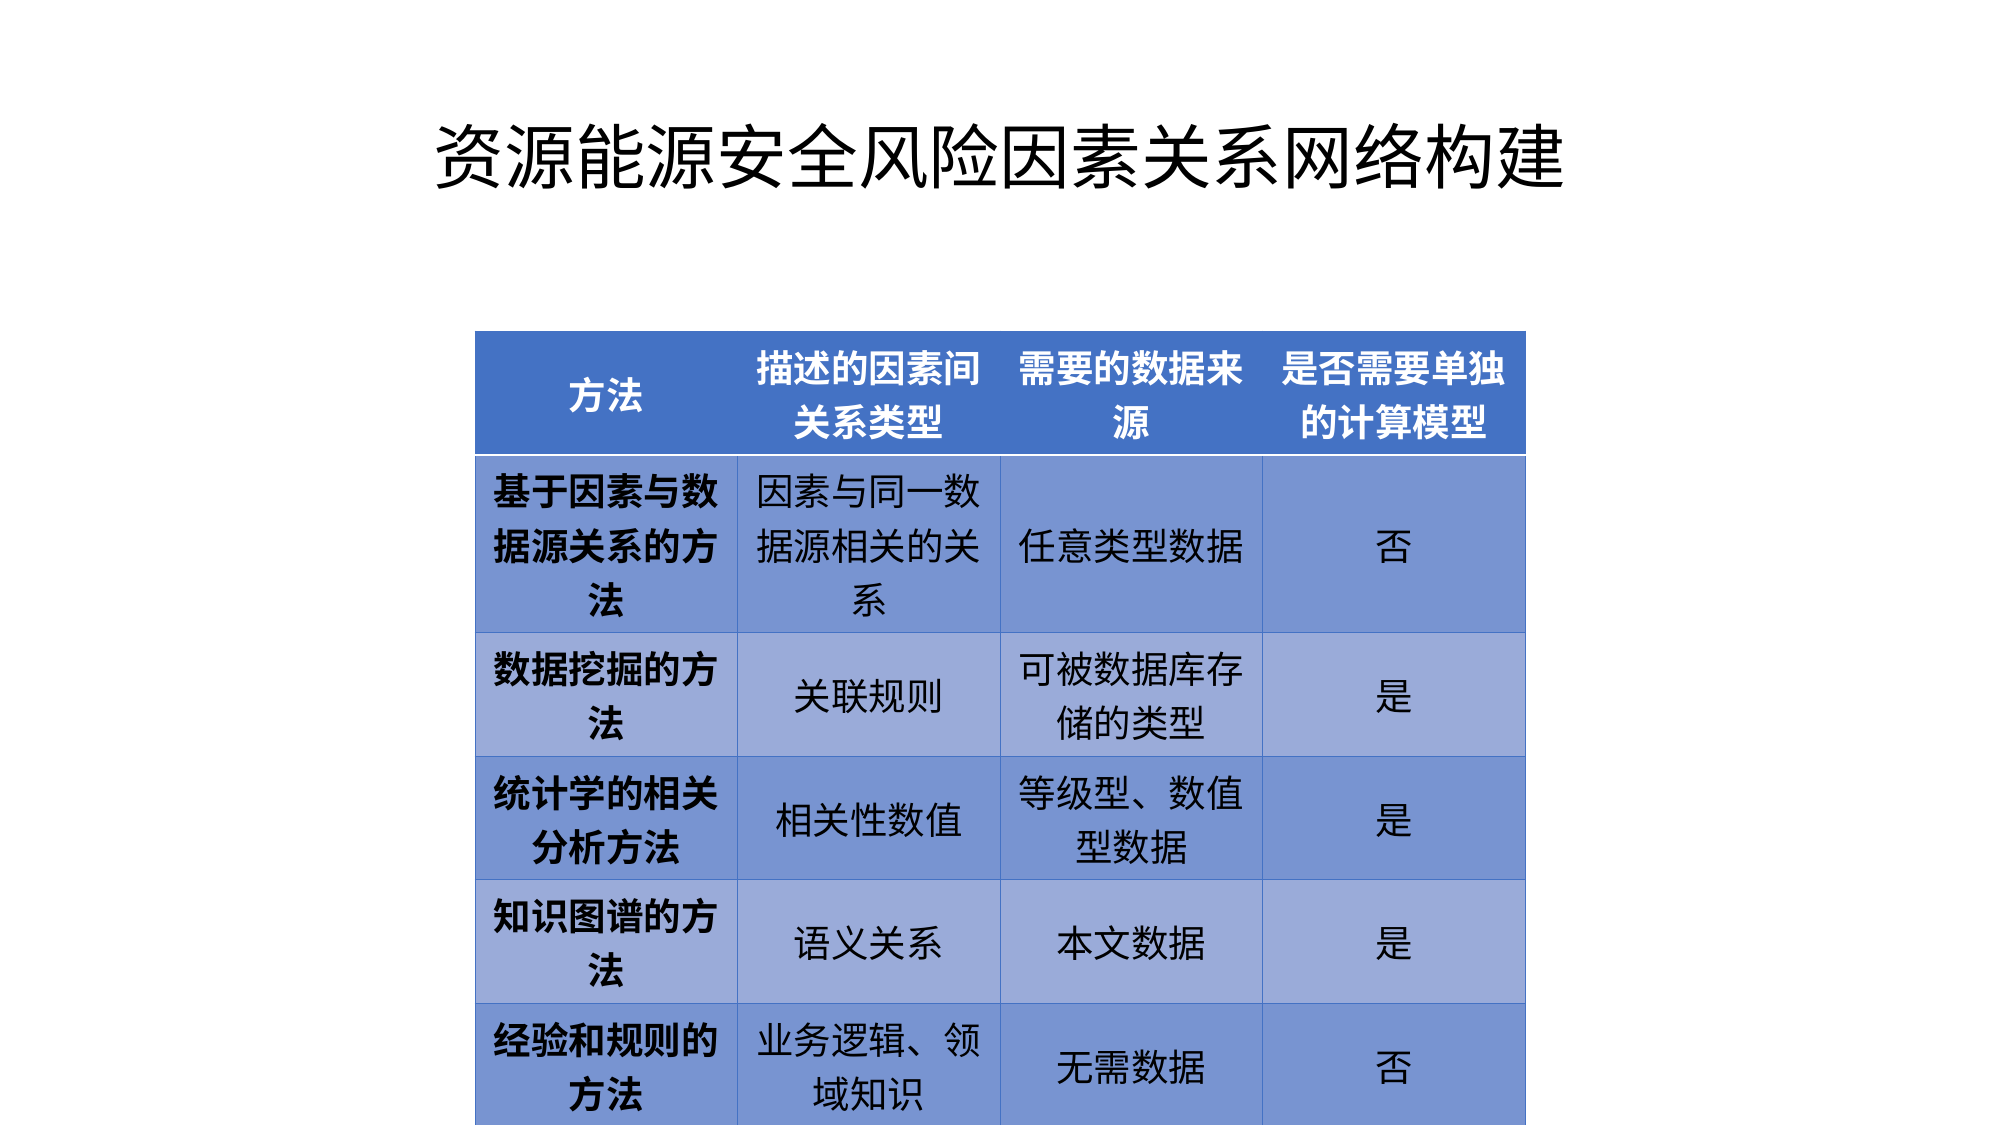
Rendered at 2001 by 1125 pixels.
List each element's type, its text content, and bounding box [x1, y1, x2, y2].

table_cell 任意类型数据 [1001, 456, 1262, 632]
table_header 需要的数据来源 [1001, 332, 1262, 454]
table_cell 数据挖掘的方法 [476, 633, 737, 756]
table_cell 是 [1263, 633, 1525, 756]
table_cell 语义关系 [738, 880, 1000, 1003]
title 资源能源安全风险因素关系网络构建 [265, 114, 1735, 208]
table_cell 基于因素与数据源关系的方法 [476, 456, 737, 632]
table_cell 是 [1263, 757, 1525, 879]
table_cell 因素与同一数据源相关的关系 [738, 456, 1000, 632]
table_header 方法 [476, 332, 737, 454]
table_cell 否 [1263, 1004, 1525, 1125]
table_cell 关联规则 [738, 633, 1000, 756]
table_header 是否需要单独的计算模型 [1263, 332, 1525, 454]
table_cell 可被数据库存储的类型 [1001, 633, 1262, 756]
table_cell 否 [1263, 456, 1525, 632]
table_cell 本文数据 [1001, 880, 1262, 1003]
table_cell 经验和规则的方法 [476, 1004, 737, 1125]
list [324, 251, 1675, 1038]
table_cell 相关性数值 [738, 757, 1000, 879]
table_cell 统计学的相关分析方法 [476, 757, 737, 879]
table_cell 等级型、数值型数据 [1001, 757, 1262, 879]
table_header 描述的因素间关系类型 [738, 332, 1000, 454]
table_cell 业务逻辑、领域知识 [738, 1004, 1000, 1125]
table_cell 是 [1263, 880, 1525, 1003]
table_cell 无需数据 [1001, 1004, 1262, 1125]
table_cell 知识图谱的方法 [476, 880, 737, 1003]
